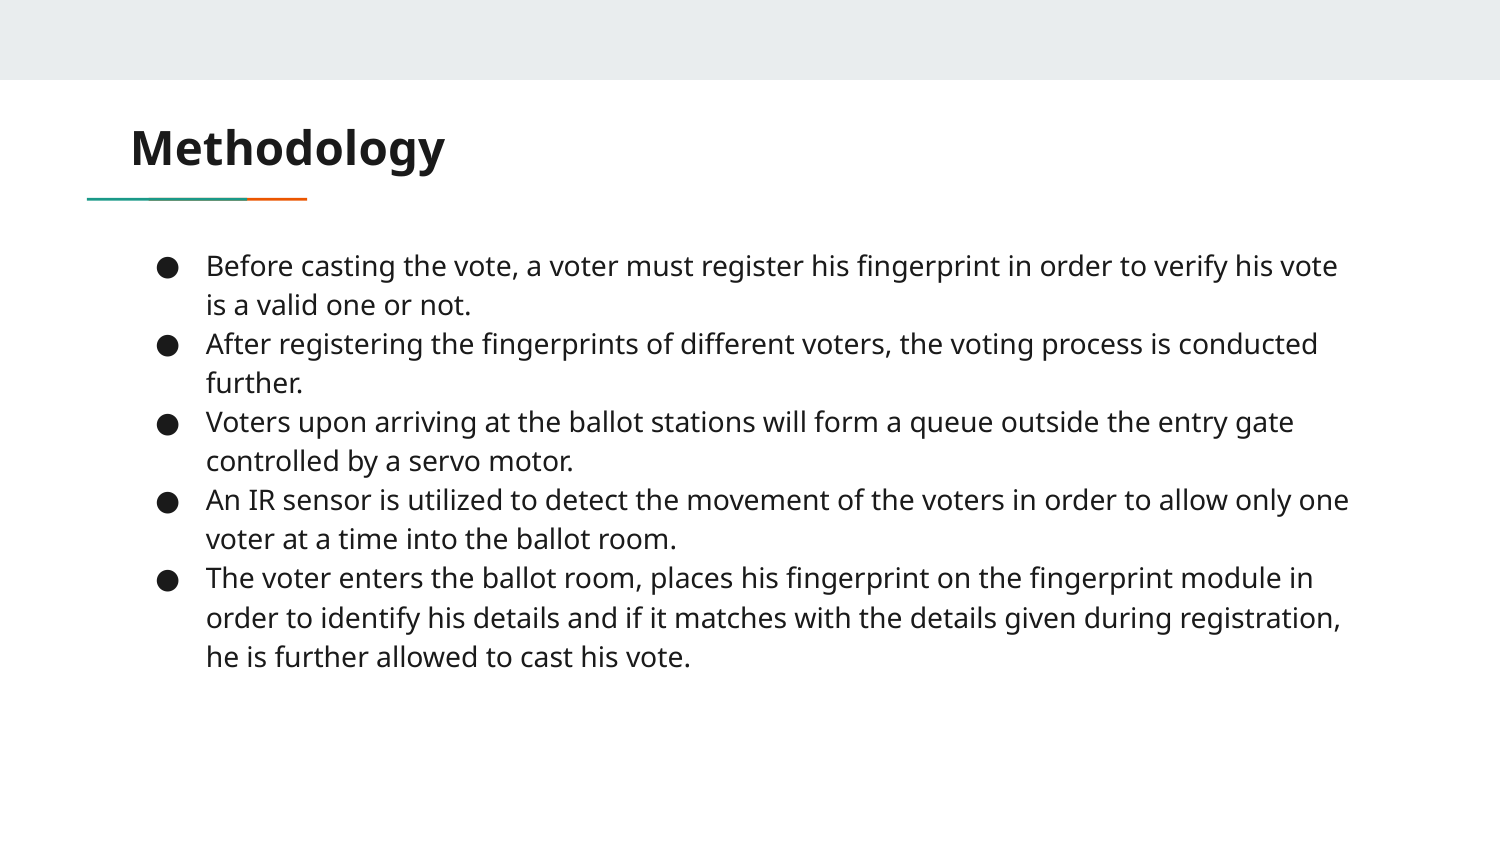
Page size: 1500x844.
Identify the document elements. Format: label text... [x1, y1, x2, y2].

list Before casting the vote, a voter must register his fingerprint in order to verify his vote is a valid one or not. After registering the fingerprints of different voters, the voting process is conducted further. Voters upon arriving at the ballot stations will form a queue outside the entry gate controlled by a servo motor. An IR sensor is utilized to detect the movement of the voters in order to allow only one voter at a time into the ballot room. The voter enters the ballot room, places his fingerprint on the fingerprint module in order to identify his details and if it matches with the details given during registration, he is further allowed to cast his vote. [118, 227, 1380, 692]
title Methodology [115, 103, 1377, 191]
